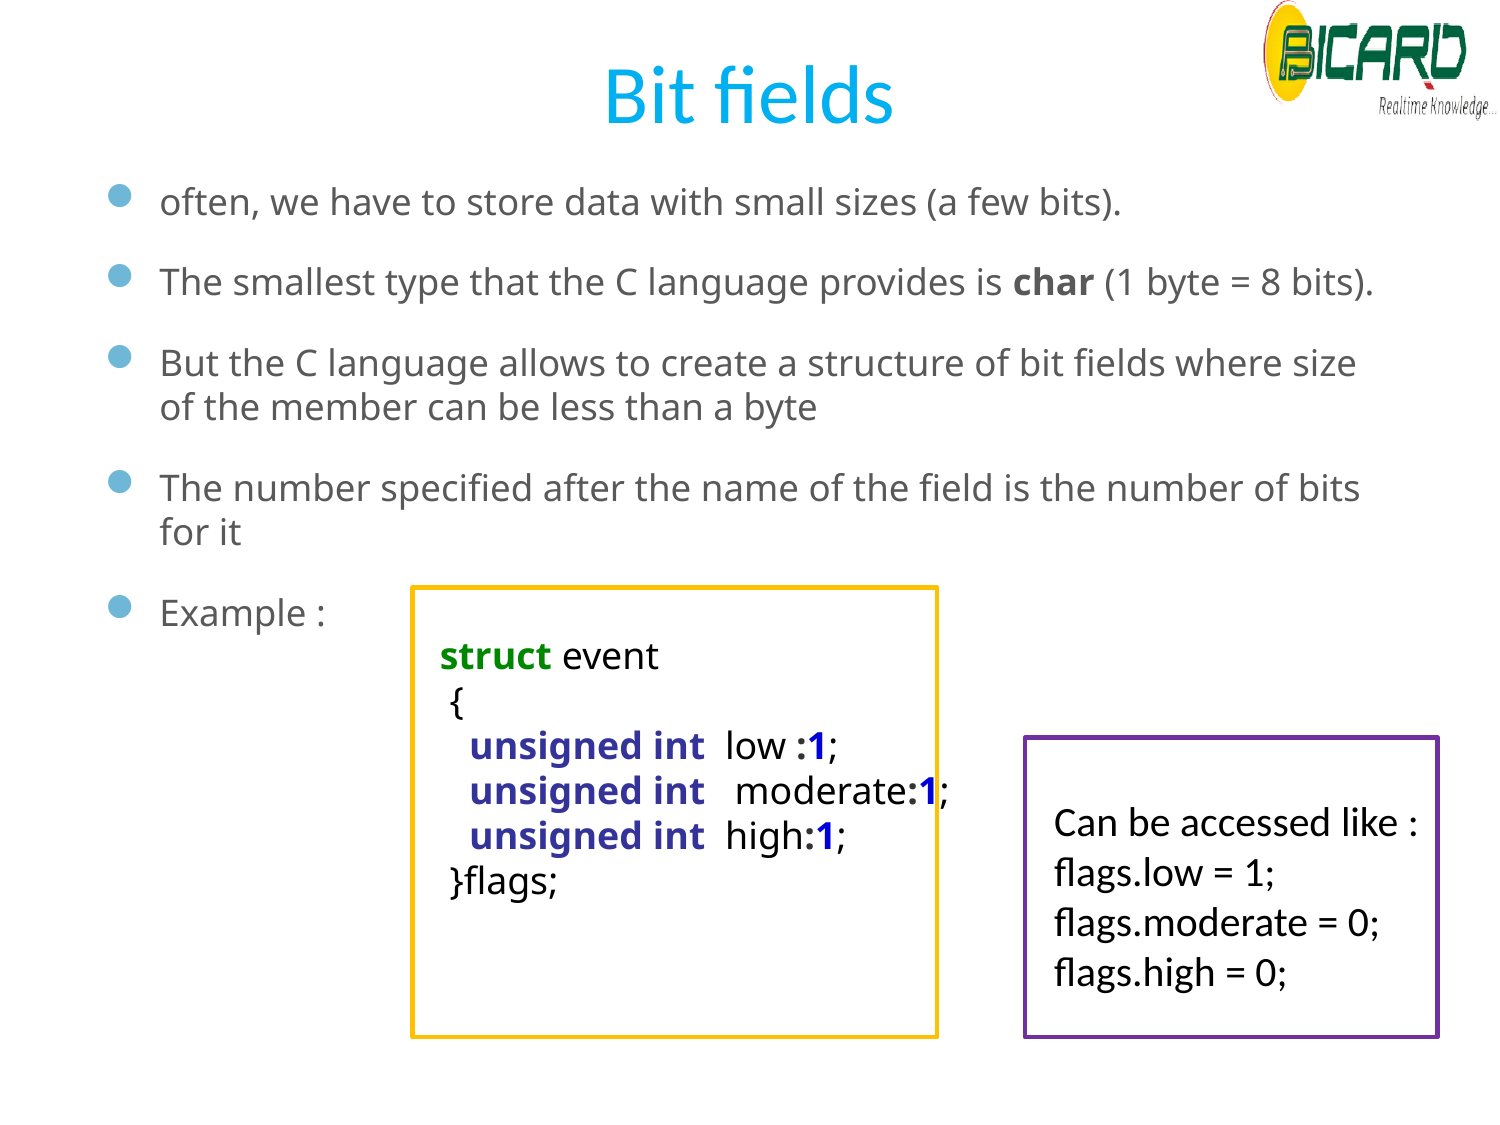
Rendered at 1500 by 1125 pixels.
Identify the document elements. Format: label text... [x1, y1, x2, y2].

text_box Bit fields [90, 60, 1410, 148]
text_box often, we have to store data with small sizes (a few bits). The smallest type that the C language provides is char (1 byte = 8 bits). But the C language allows to create a structure of bit fields where size of the member can be less than a byte The number specified after the name of the field is the number of bits for it Example : [90, 170, 1410, 688]
text_box [410, 585, 939, 1039]
text_box struct event { unsigned int low :1; unsigned int moderate:1; unsigned int high:1; }flags; [939, 624, 1175, 910]
picture [1262, 0, 1500, 125]
text_box [1023, 735, 1440, 1039]
